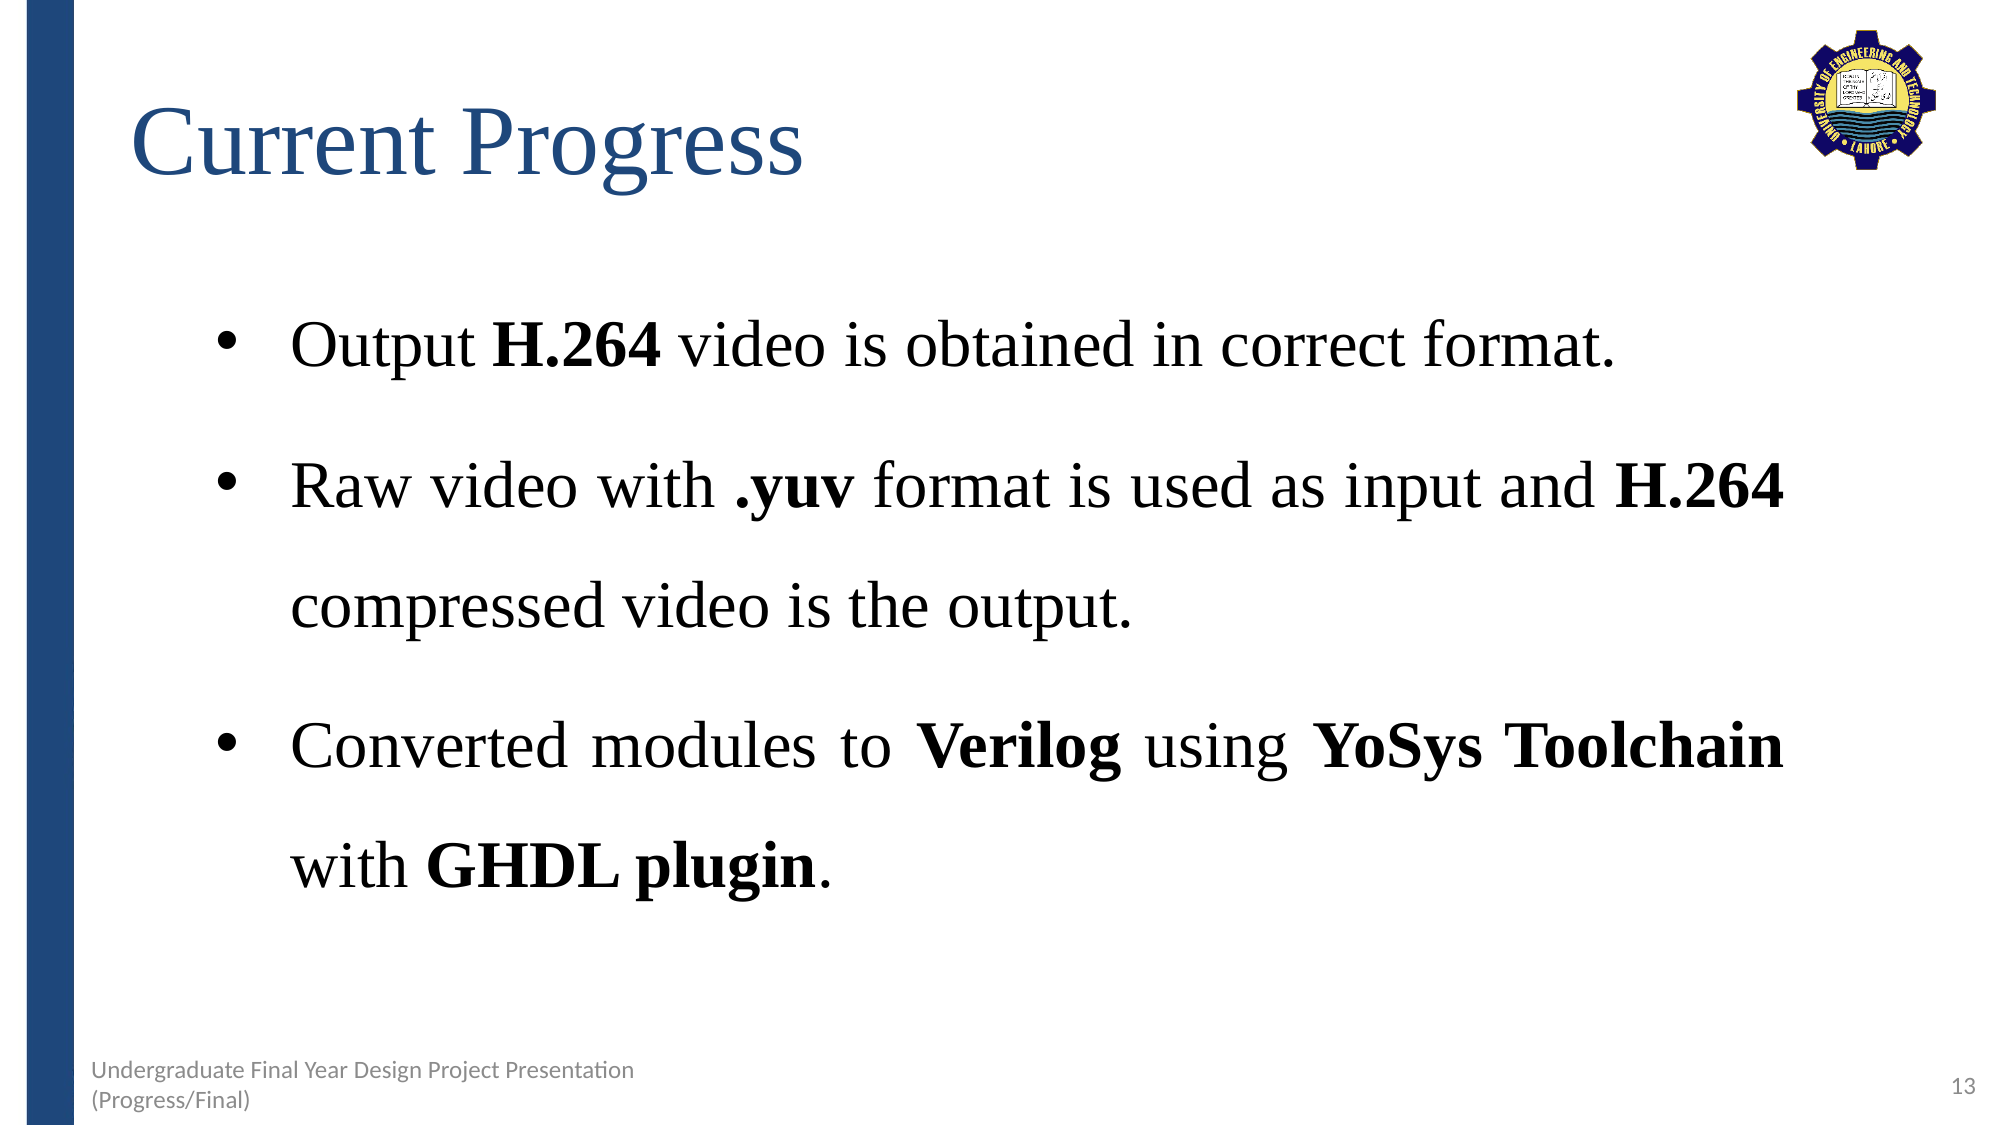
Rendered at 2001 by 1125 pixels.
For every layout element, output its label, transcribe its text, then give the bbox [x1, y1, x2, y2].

slide_number 13 [1541, 1054, 1991, 1115]
text_box Output H.264 video is obtained in correct format. Raw video with .yuv format is used as input and H.264 compressed video is the output. Converted modules to Verilog using YoSys Toolchain with GHDL plugin. [200, 252, 1800, 911]
slide_number Undergraduate Final Year Design Project Presentation (Progress/Final) [76, 1053, 744, 1114]
picture [0, 0, 74, 1125]
picture [1797, 30, 1936, 170]
title Current Progress [115, 79, 829, 204]
